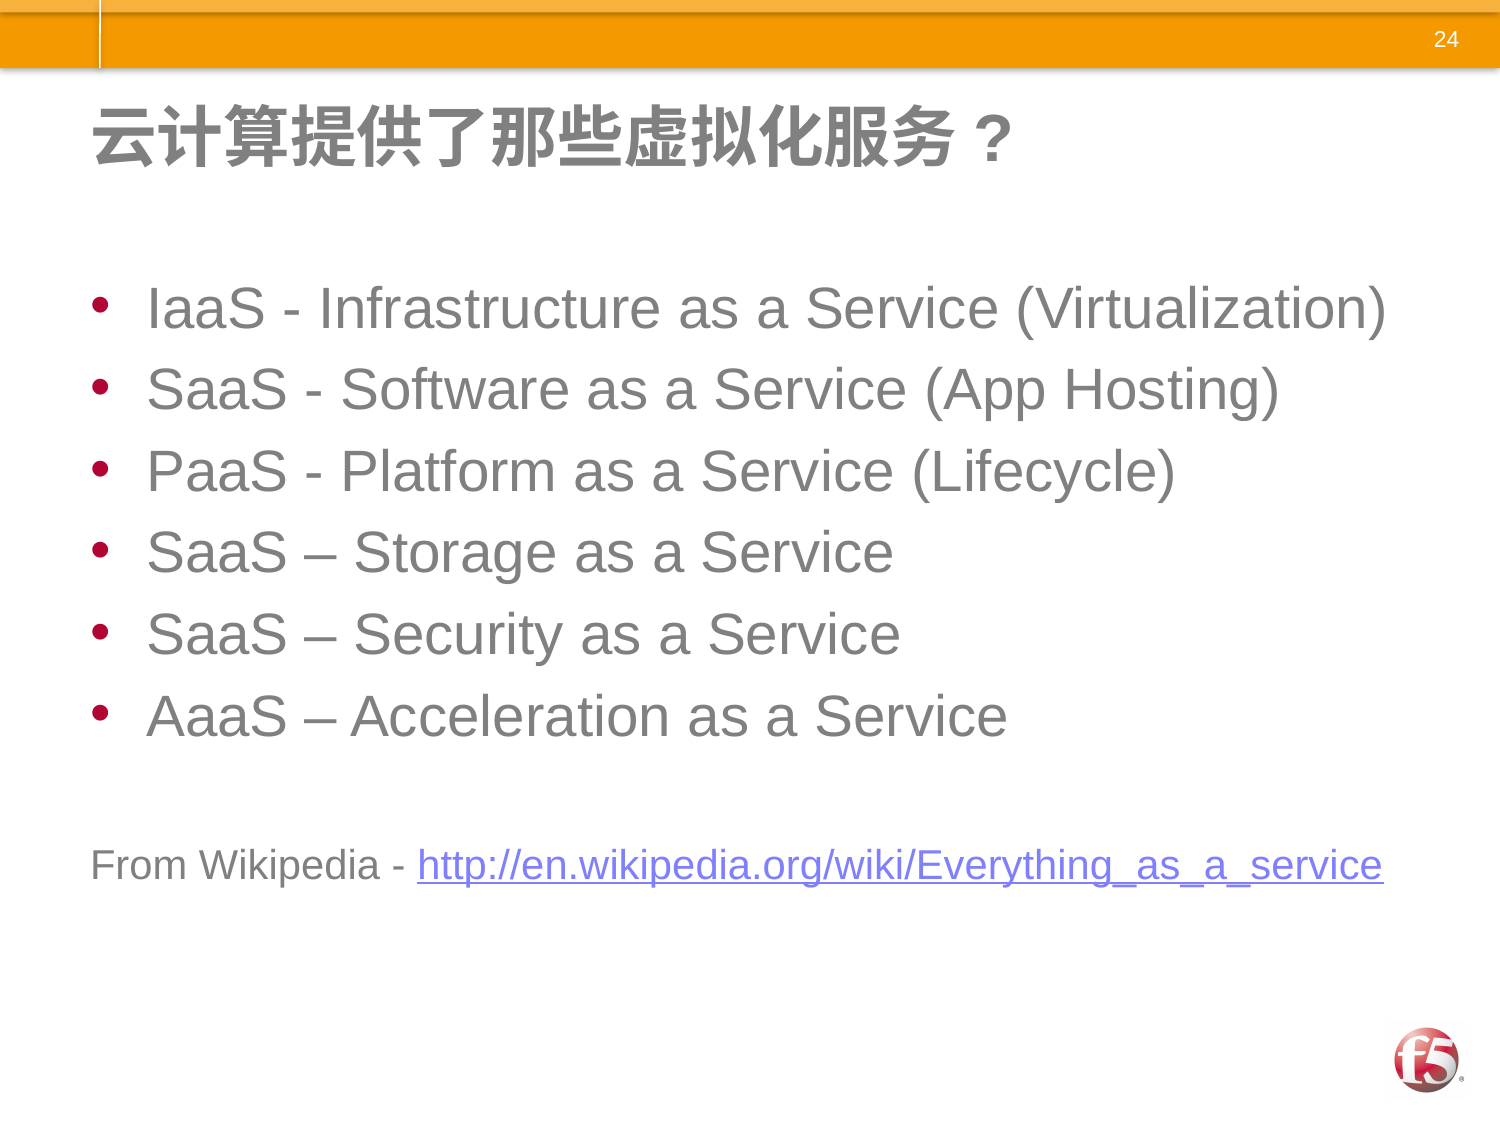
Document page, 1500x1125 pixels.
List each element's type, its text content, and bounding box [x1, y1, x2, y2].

title 云计算提供了那些虚拟化服务? [75, 87, 1425, 221]
list IaaS - Infrastructure as a Service (Virtualization) SaaS - Software as a Service (App Hosting) PaaS - Platform as a Service (Lifecycle) SaaS – Storage as a Service SaaS – Security as a Service AaaS – Acceleration as a Service From Wikipedia - http://en.wikipedia.org/wiki/Everything_as_a_service [75, 262, 1425, 1005]
picture [1387, 1020, 1466, 1100]
